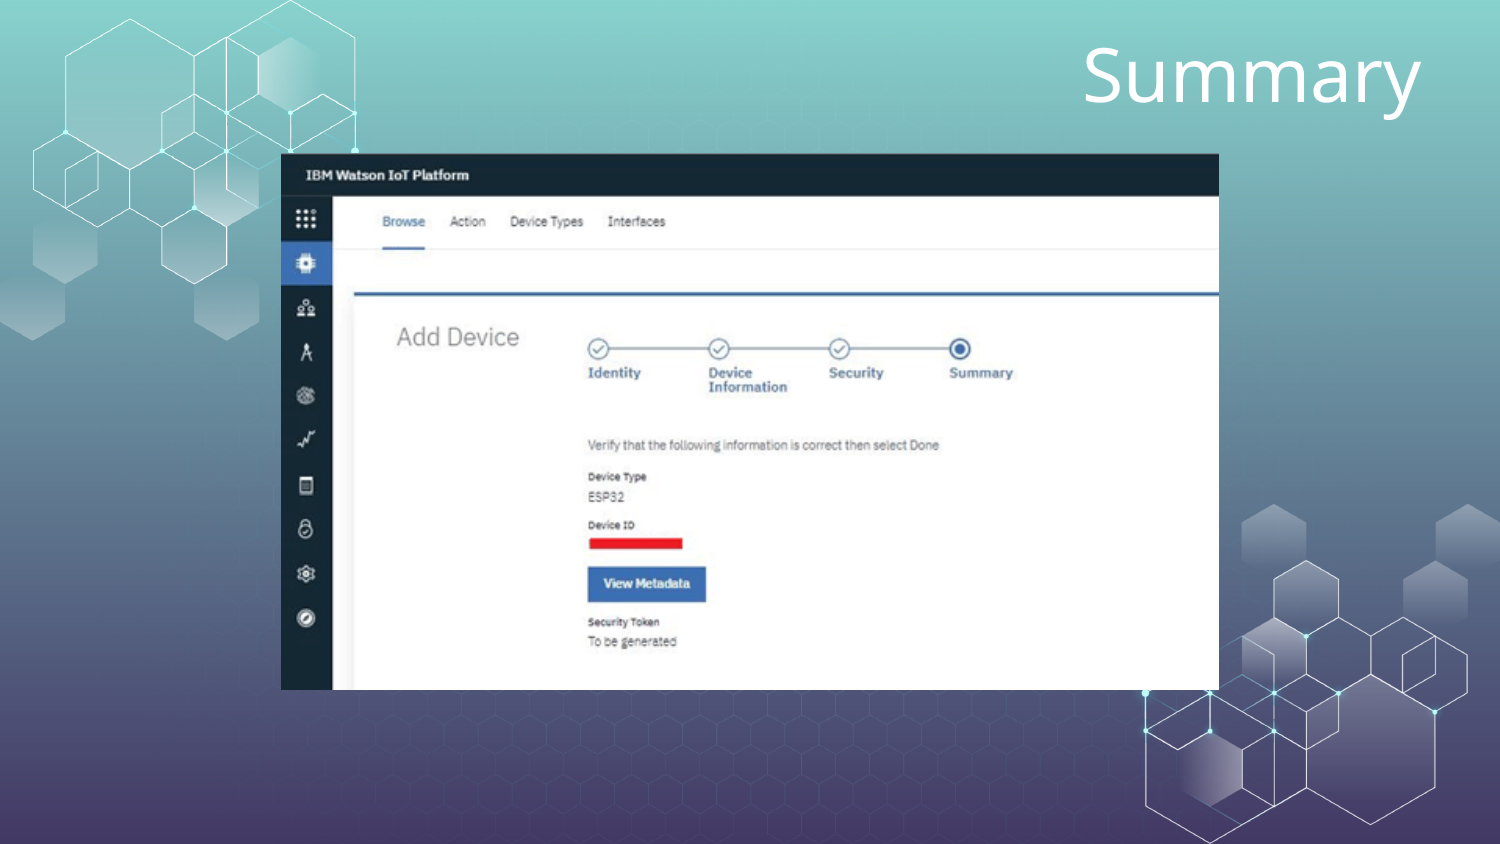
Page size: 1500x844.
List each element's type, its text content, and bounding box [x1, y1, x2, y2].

title Summary [149, 17, 1437, 128]
picture [0, 0, 1500, 844]
